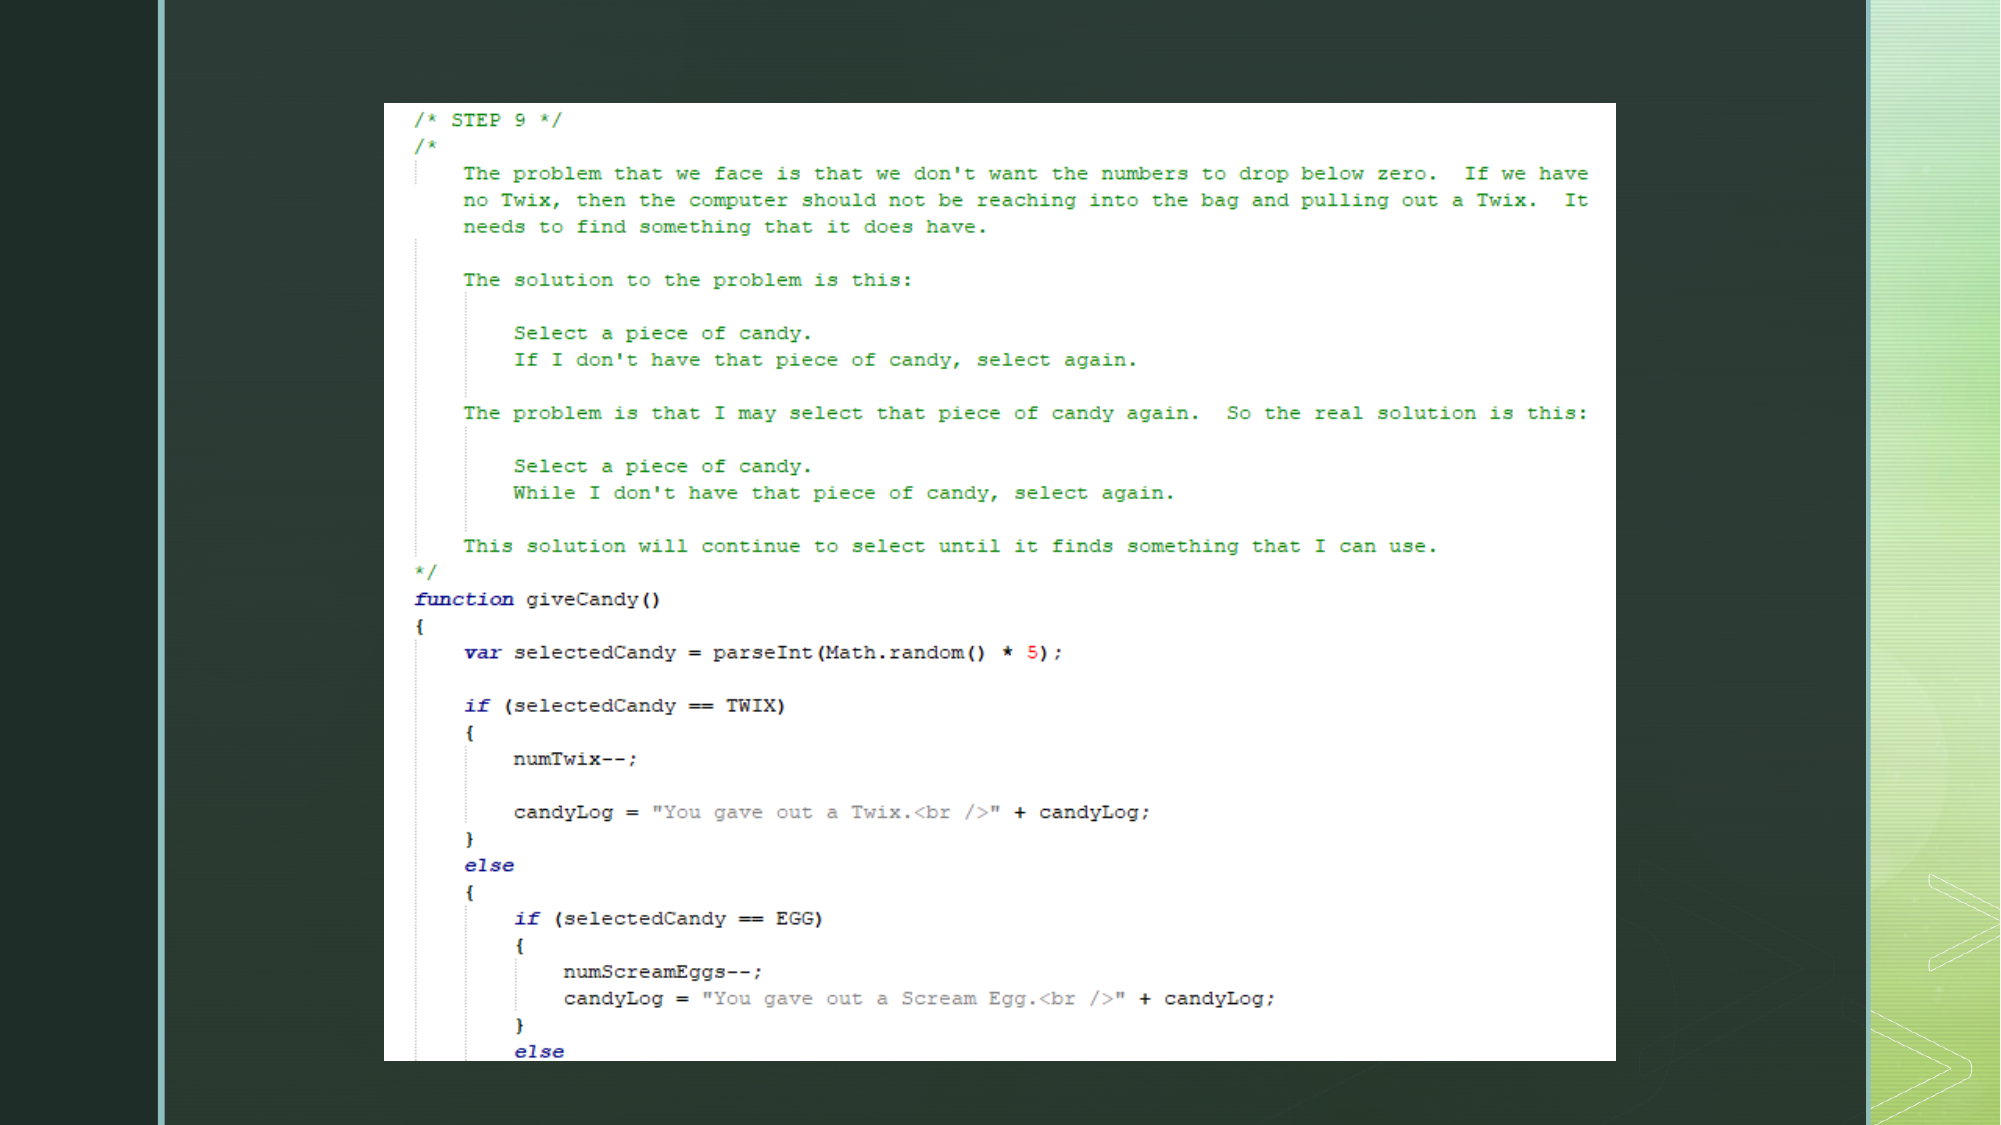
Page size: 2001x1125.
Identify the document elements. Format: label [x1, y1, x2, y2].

picture [384, 103, 1616, 1061]
picture [1871, 0, 2001, 1125]
